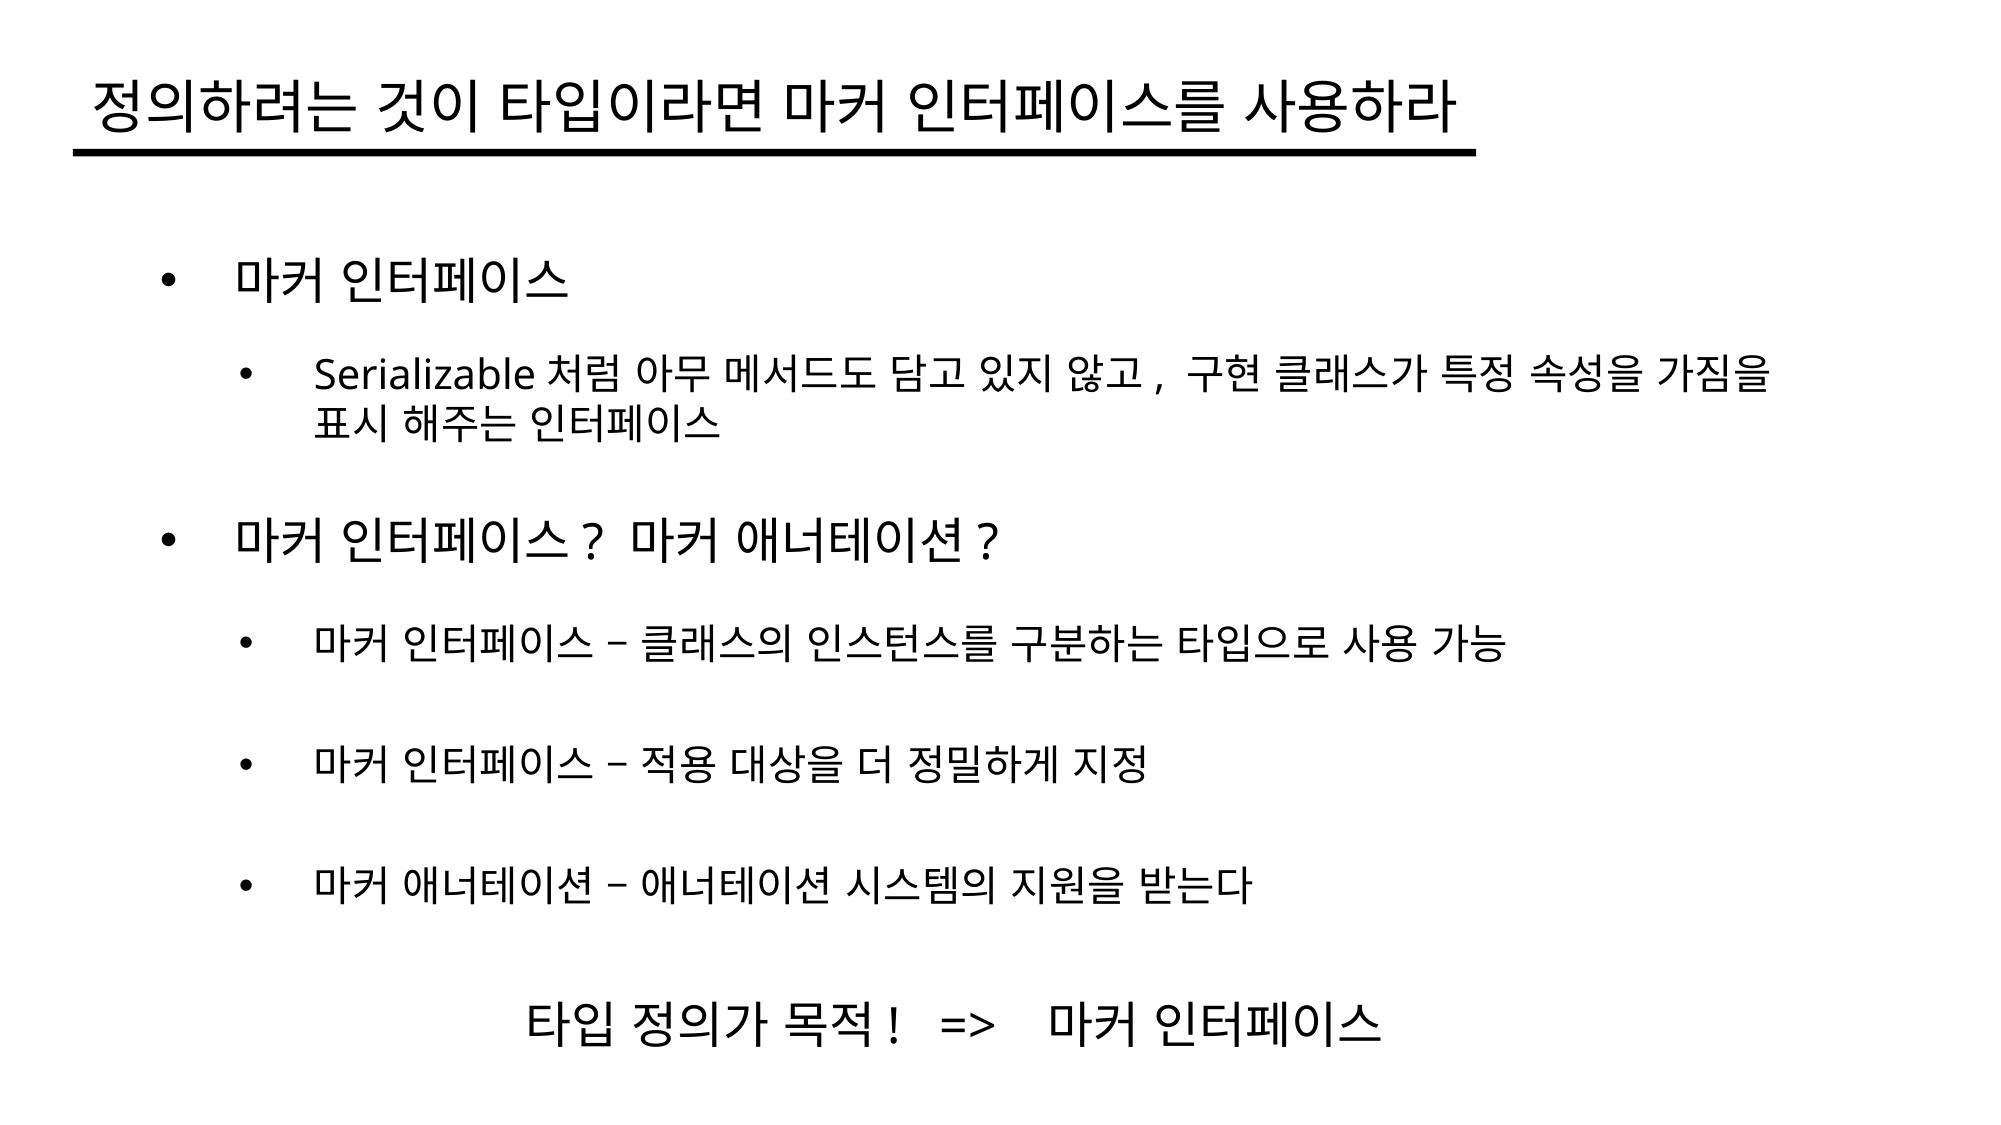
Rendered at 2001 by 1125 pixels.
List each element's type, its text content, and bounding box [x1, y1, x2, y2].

text_box 마커 인터페이스 – 적용 대상을 더 정밀하게 지정 [224, 731, 1840, 797]
text_box Serializable처럼 아무 메서드도 담고 있지 않고, 구현 클래스가 특정 속성을 가짐을 표시 해주는 인터페이스 [224, 340, 1840, 456]
text_box 마커 인터페이스 – 클래스의 인스턴스를 구분하는 타입으로 사용 가능 [224, 610, 1840, 675]
text_box 마커 인터페이스? 마커 애너테이션? [145, 502, 1372, 577]
text_box 마커 애너테이션 – 애너테이션 시스템의 지원을 받는다 [224, 852, 1840, 918]
text_box 마커 인터페이스 [145, 242, 1372, 317]
text_box 타입 정의가 목적! => 마커 인터페이스 [510, 986, 1737, 1061]
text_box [72, 62, 1477, 220]
